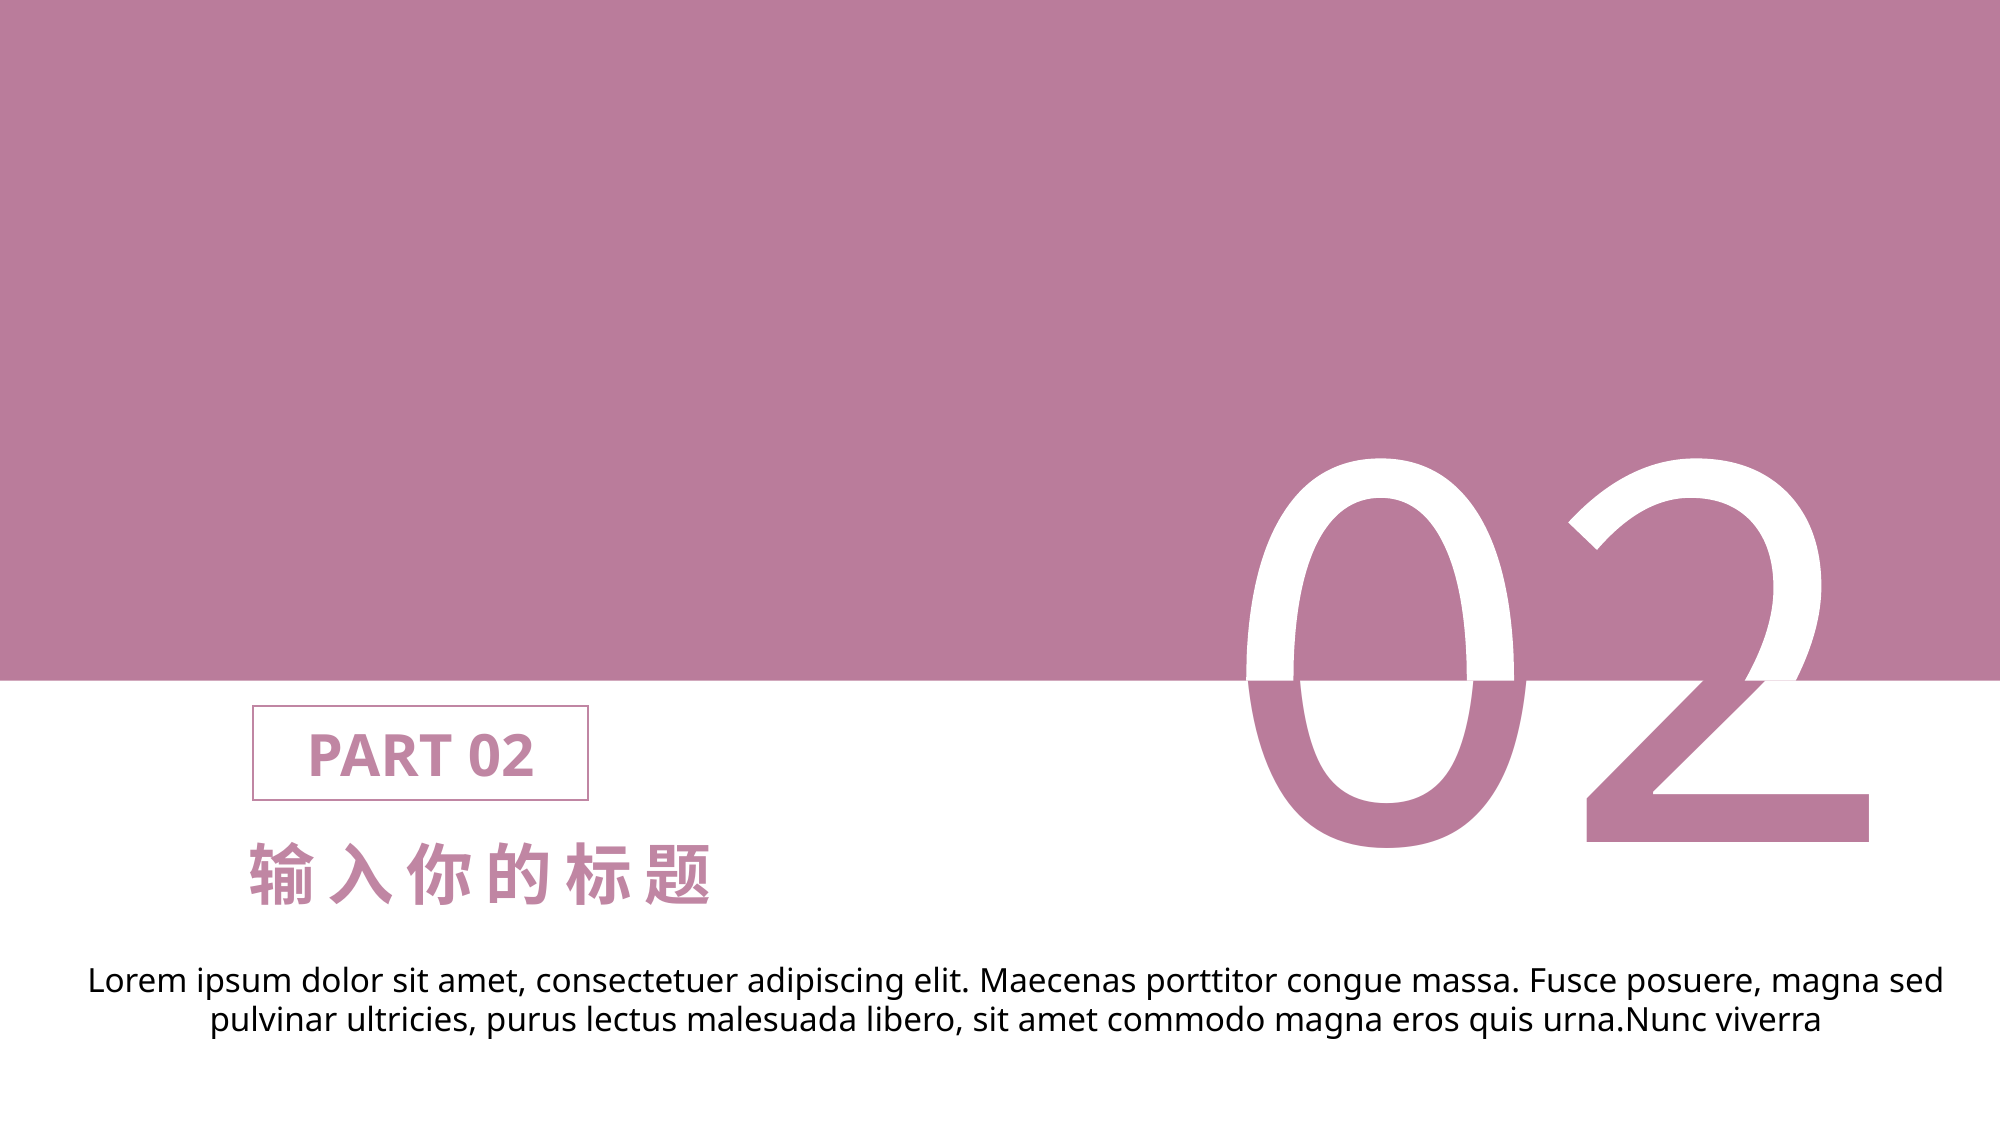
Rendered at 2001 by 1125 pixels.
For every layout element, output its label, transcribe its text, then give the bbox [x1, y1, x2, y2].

text_box [1568, 458, 1822, 681]
text_box PART 02 [253, 705, 589, 801]
text_box 02 [1201, 237, 1939, 951]
text_box [0, 0, 2000, 682]
text_box Lorem ipsum dolor sit amet, consectetuer adipiscing elit. Maecenas porttitor congue massa. Fusce posuere, magna sed pulvinar ultricies, purus lectus malesuada libero, sit amet commodo magna eros quis urna.Nunc viverra [61, 951, 1974, 1046]
text_box [0, 682, 2000, 1125]
text_box 输入你的标题 [233, 825, 772, 921]
text_box [1246, 458, 1515, 681]
